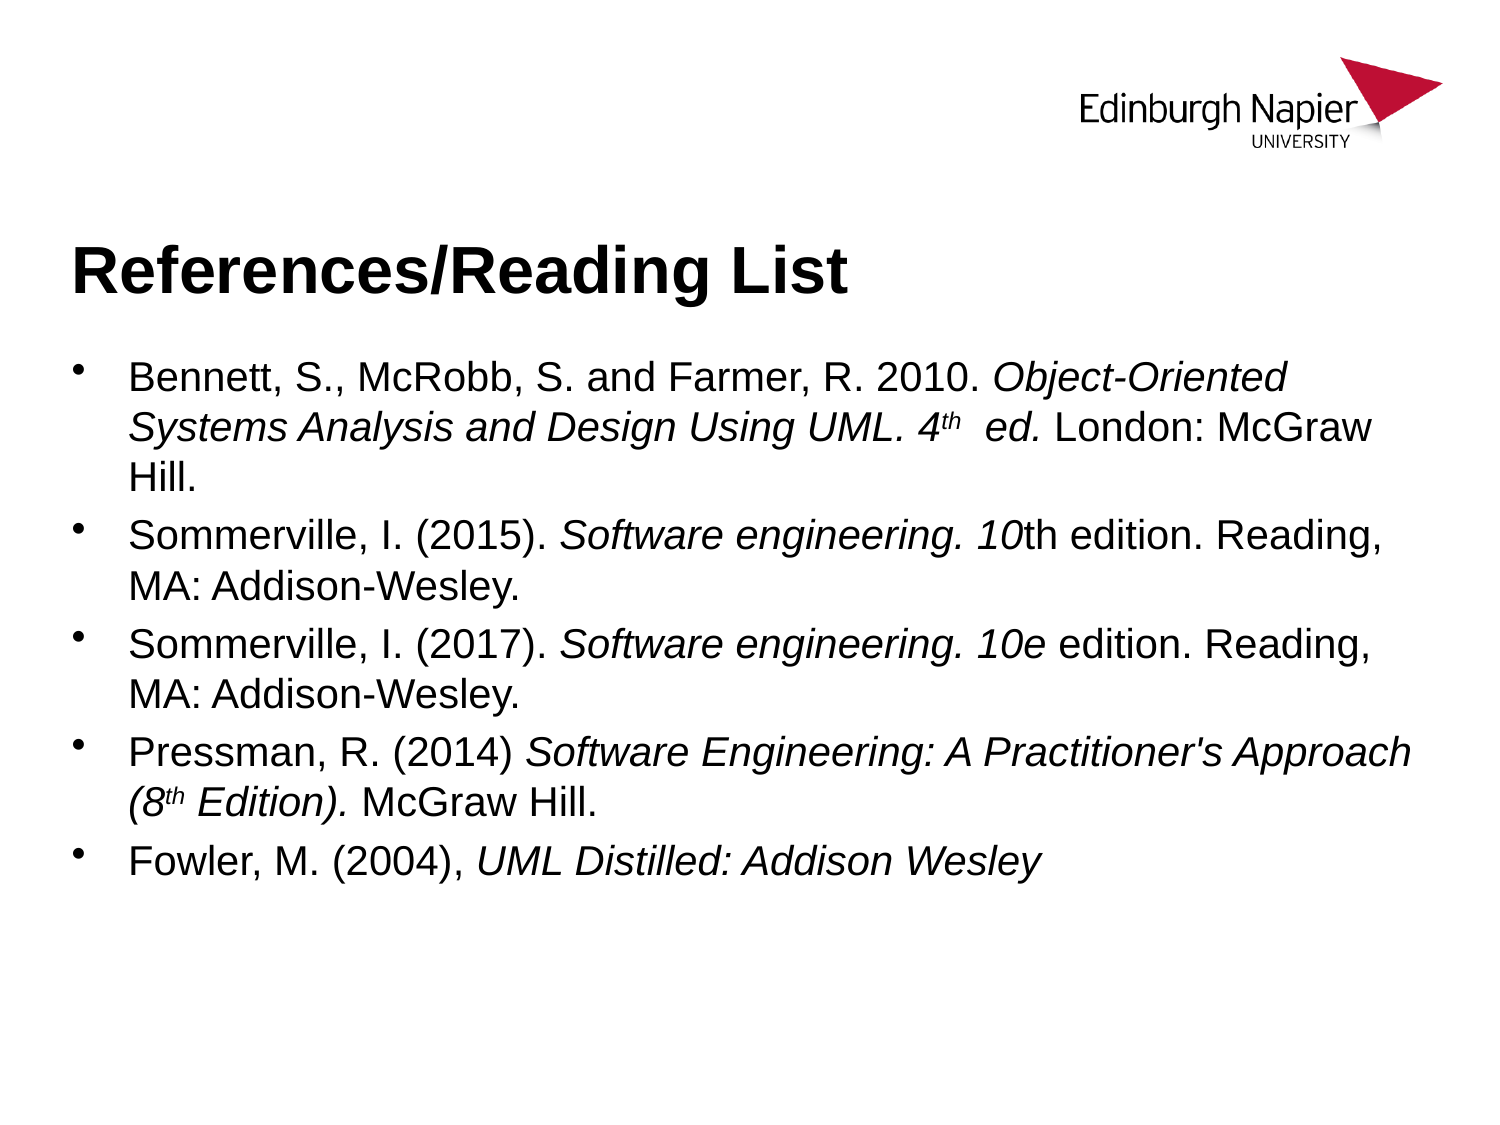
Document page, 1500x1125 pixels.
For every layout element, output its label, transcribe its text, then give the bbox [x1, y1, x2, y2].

title References/Reading List [56, 209, 1443, 325]
picture [1081, 57, 1443, 148]
list Bennett, S., McRobb, S. and Farmer, R. 2010. Object-Oriented Systems Analysis and Design Using UML. 4th ed. London: McGraw Hill. Sommerville, I. (2015). Software engineering. 10th edition. Reading, MA: Addison-Wesley. Sommerville, I. (2017). Software engineering. 10e edition. Reading, MA: Addison-Wesley. Pressman, R. (2014) Software Engineering: A Practitioner's Approach (8th Edition). McGraw Hill. Fowler, M. (2004), UML Distilled: Addison Wesley [56, 342, 1443, 1037]
